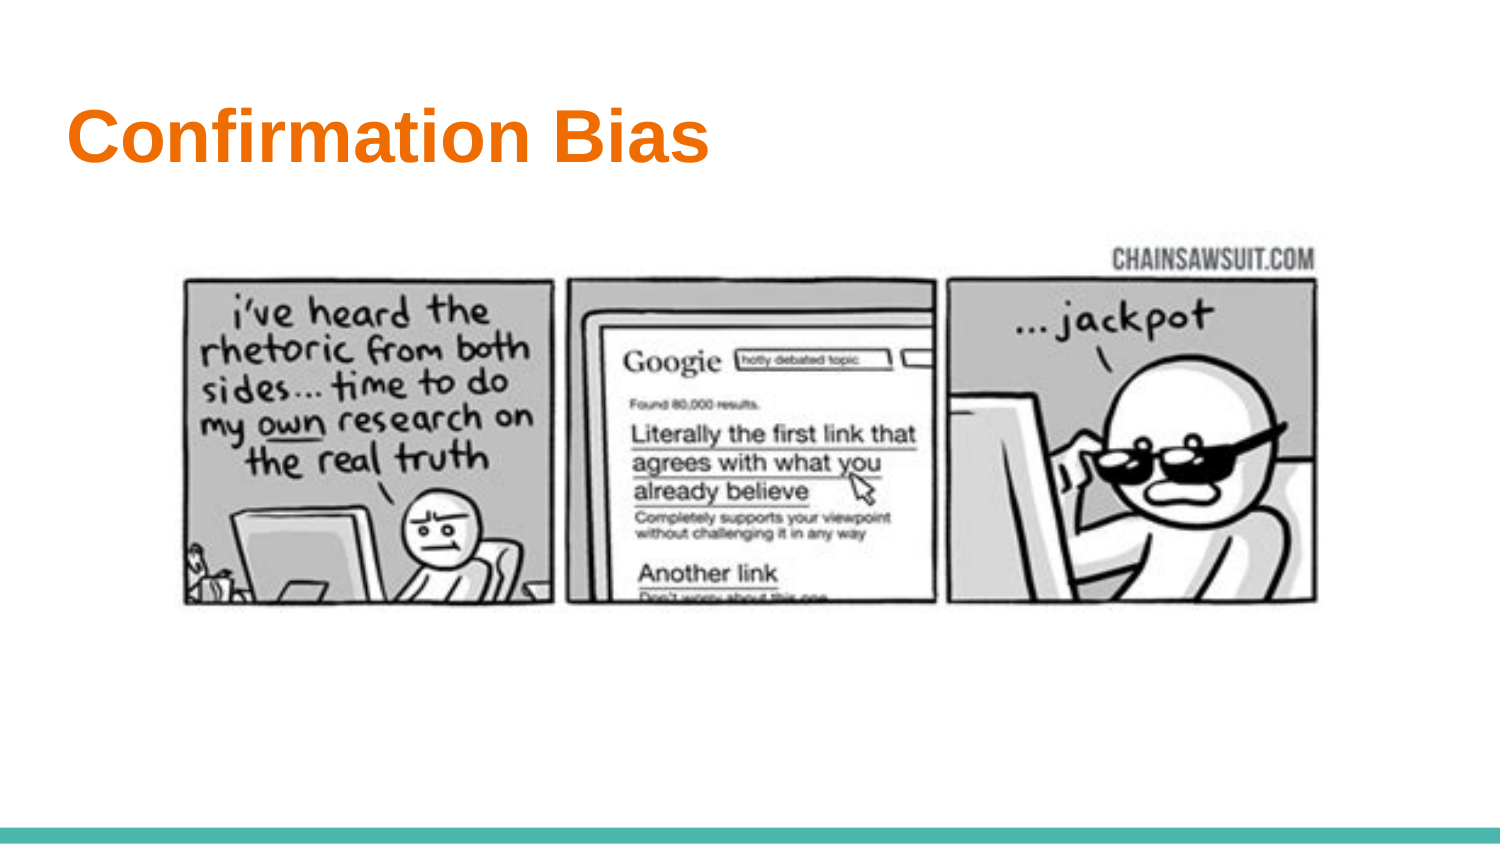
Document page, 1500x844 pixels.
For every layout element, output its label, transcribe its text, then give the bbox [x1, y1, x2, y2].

picture [173, 230, 1327, 613]
title Confirmation Bias [51, 72, 1449, 189]
